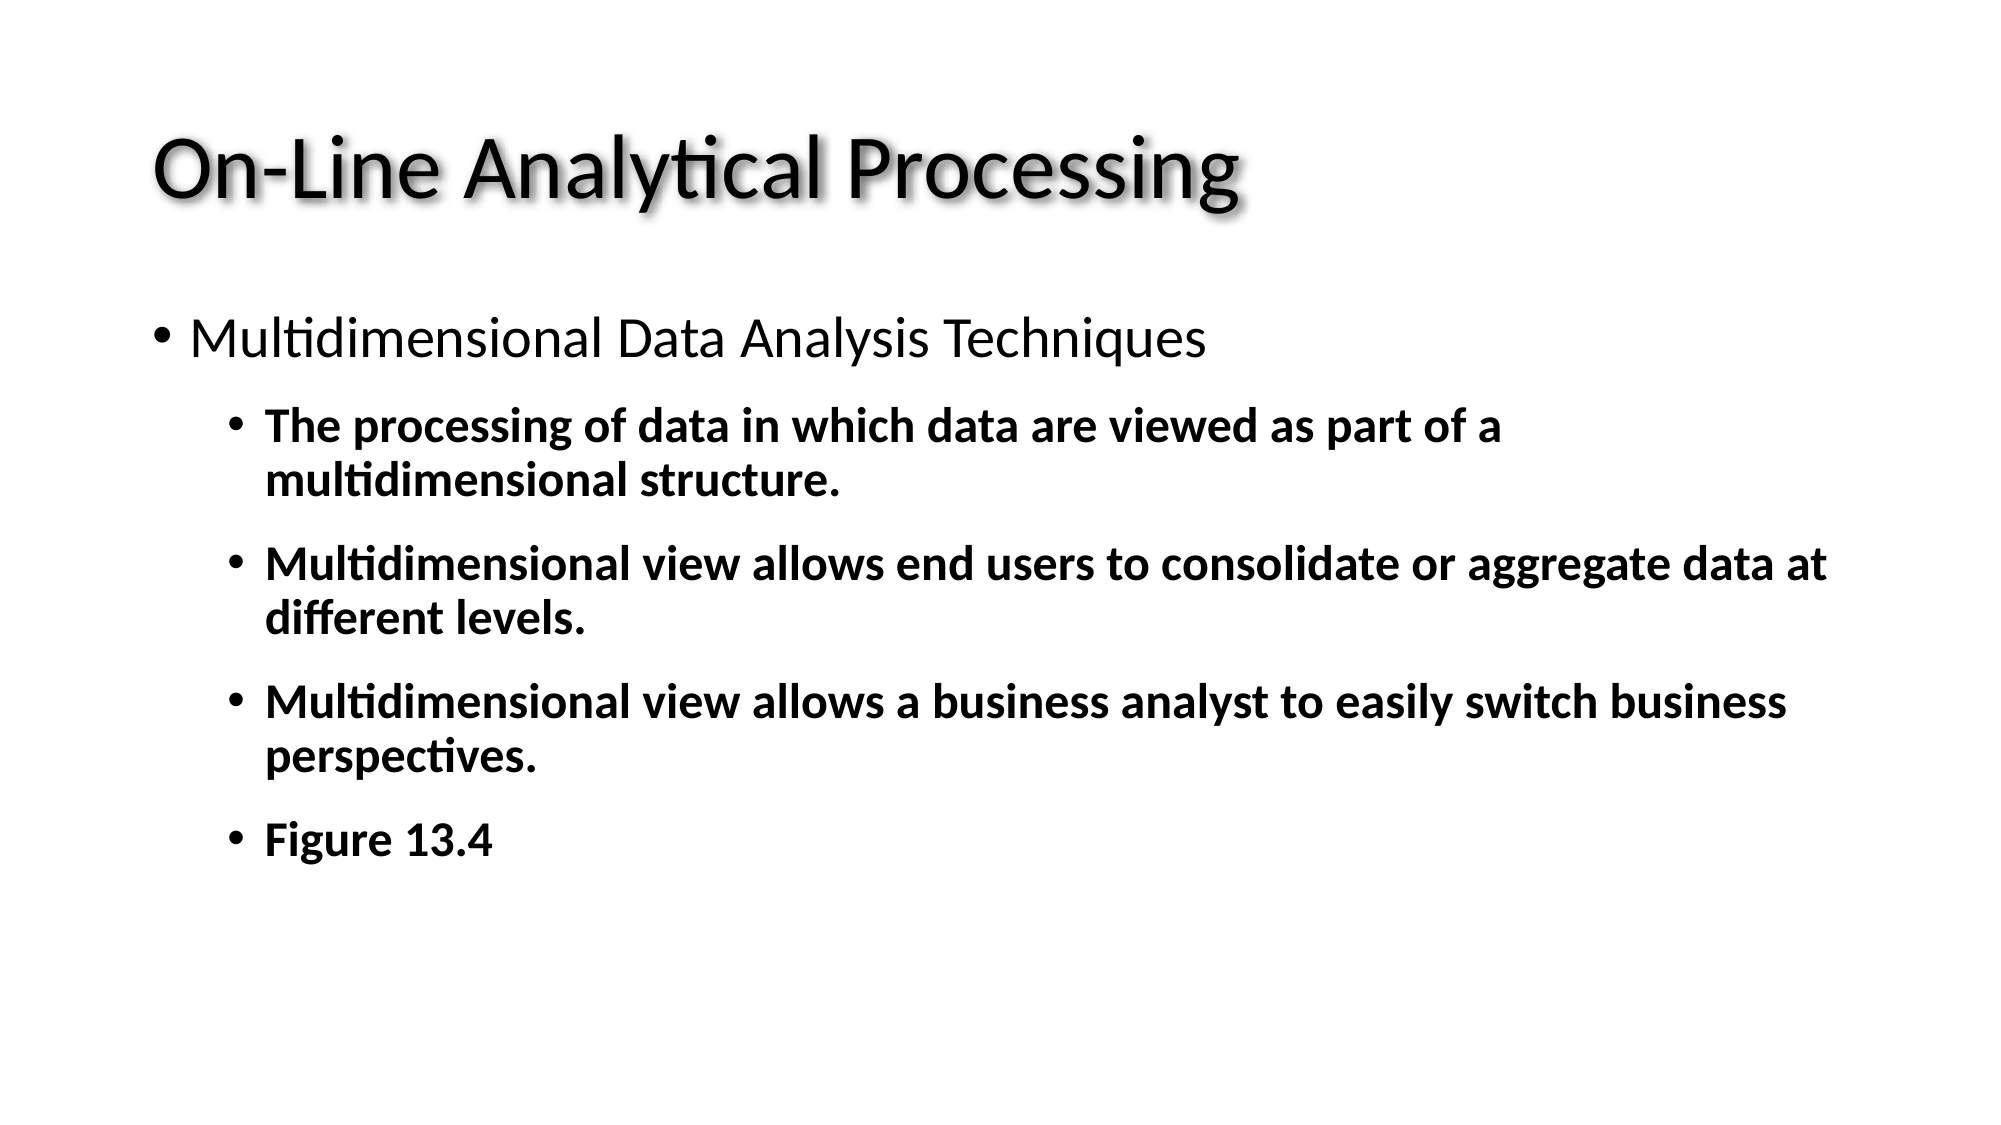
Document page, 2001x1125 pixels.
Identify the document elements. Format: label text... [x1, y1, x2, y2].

title On-Line Analytical Processing [137, 59, 1863, 278]
list Multidimensional Data Analysis Techniques The processing of data in which data are viewed as part of a multidimensional structure. Multidimensional view allows end users to consolidate or aggregate data at different levels. Multidimensional view allows a business analyst to easily switch business perspectives. Figure 13.4 [137, 299, 1863, 1014]
